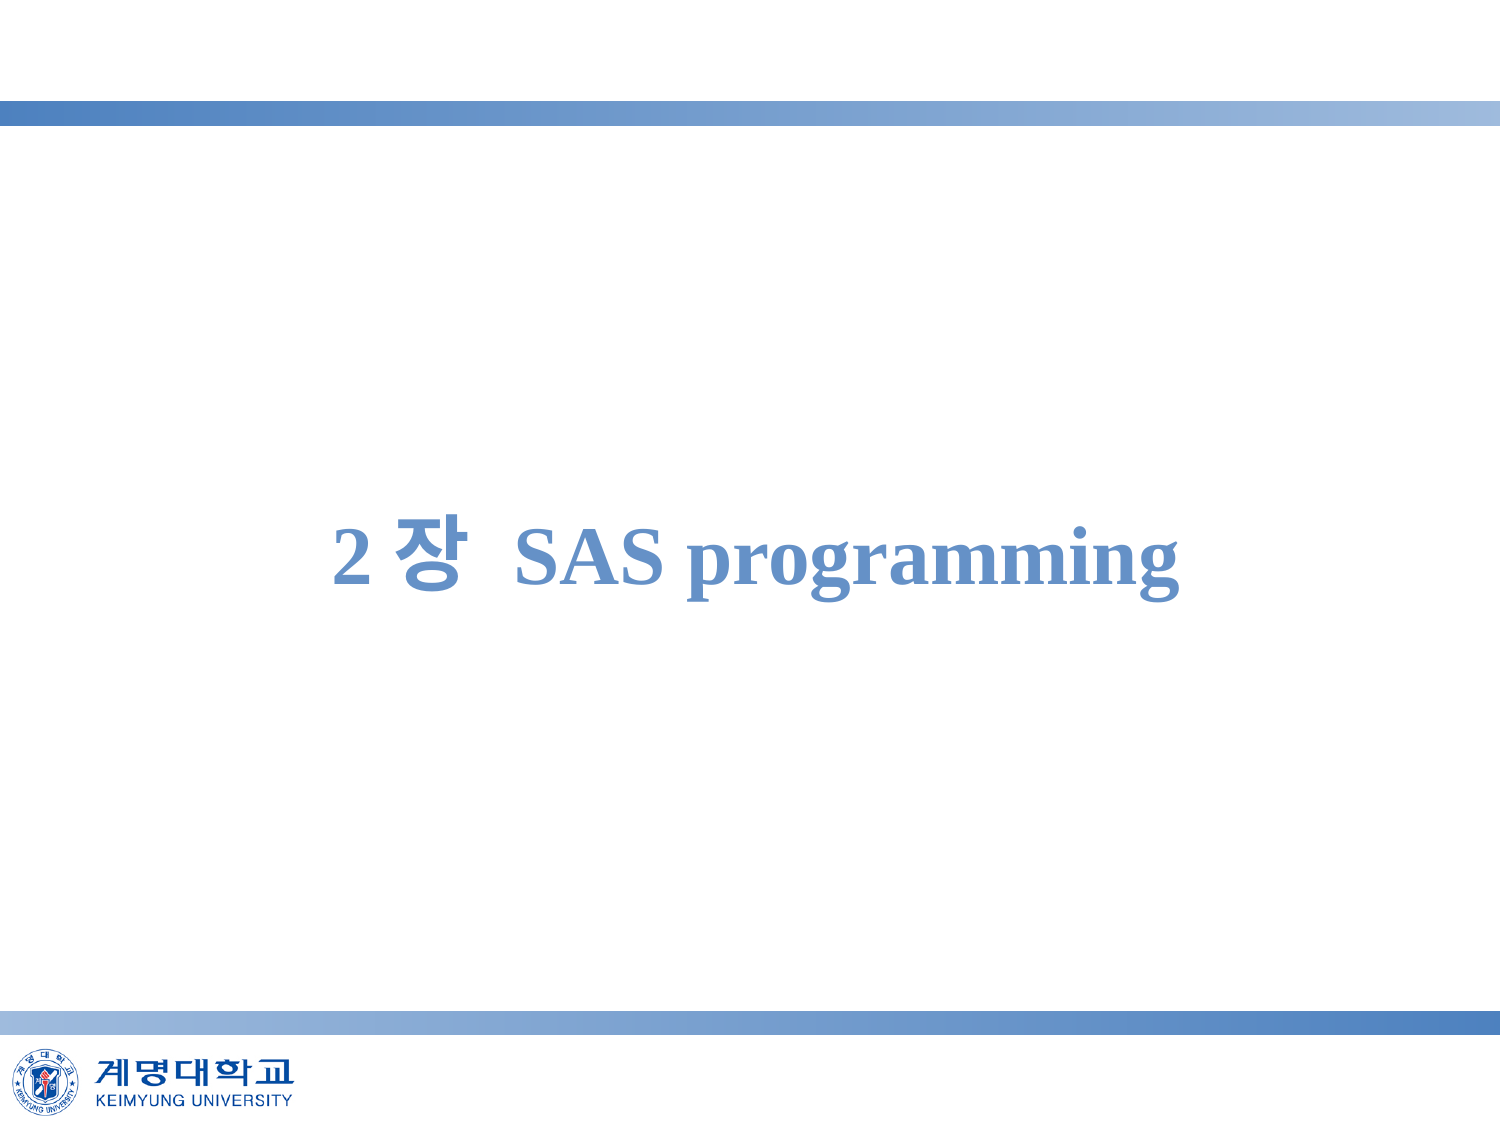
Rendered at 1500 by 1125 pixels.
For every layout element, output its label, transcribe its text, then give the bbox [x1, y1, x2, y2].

picture [5, 1043, 301, 1121]
text_box 2장 SAS programming [277, 493, 1235, 609]
